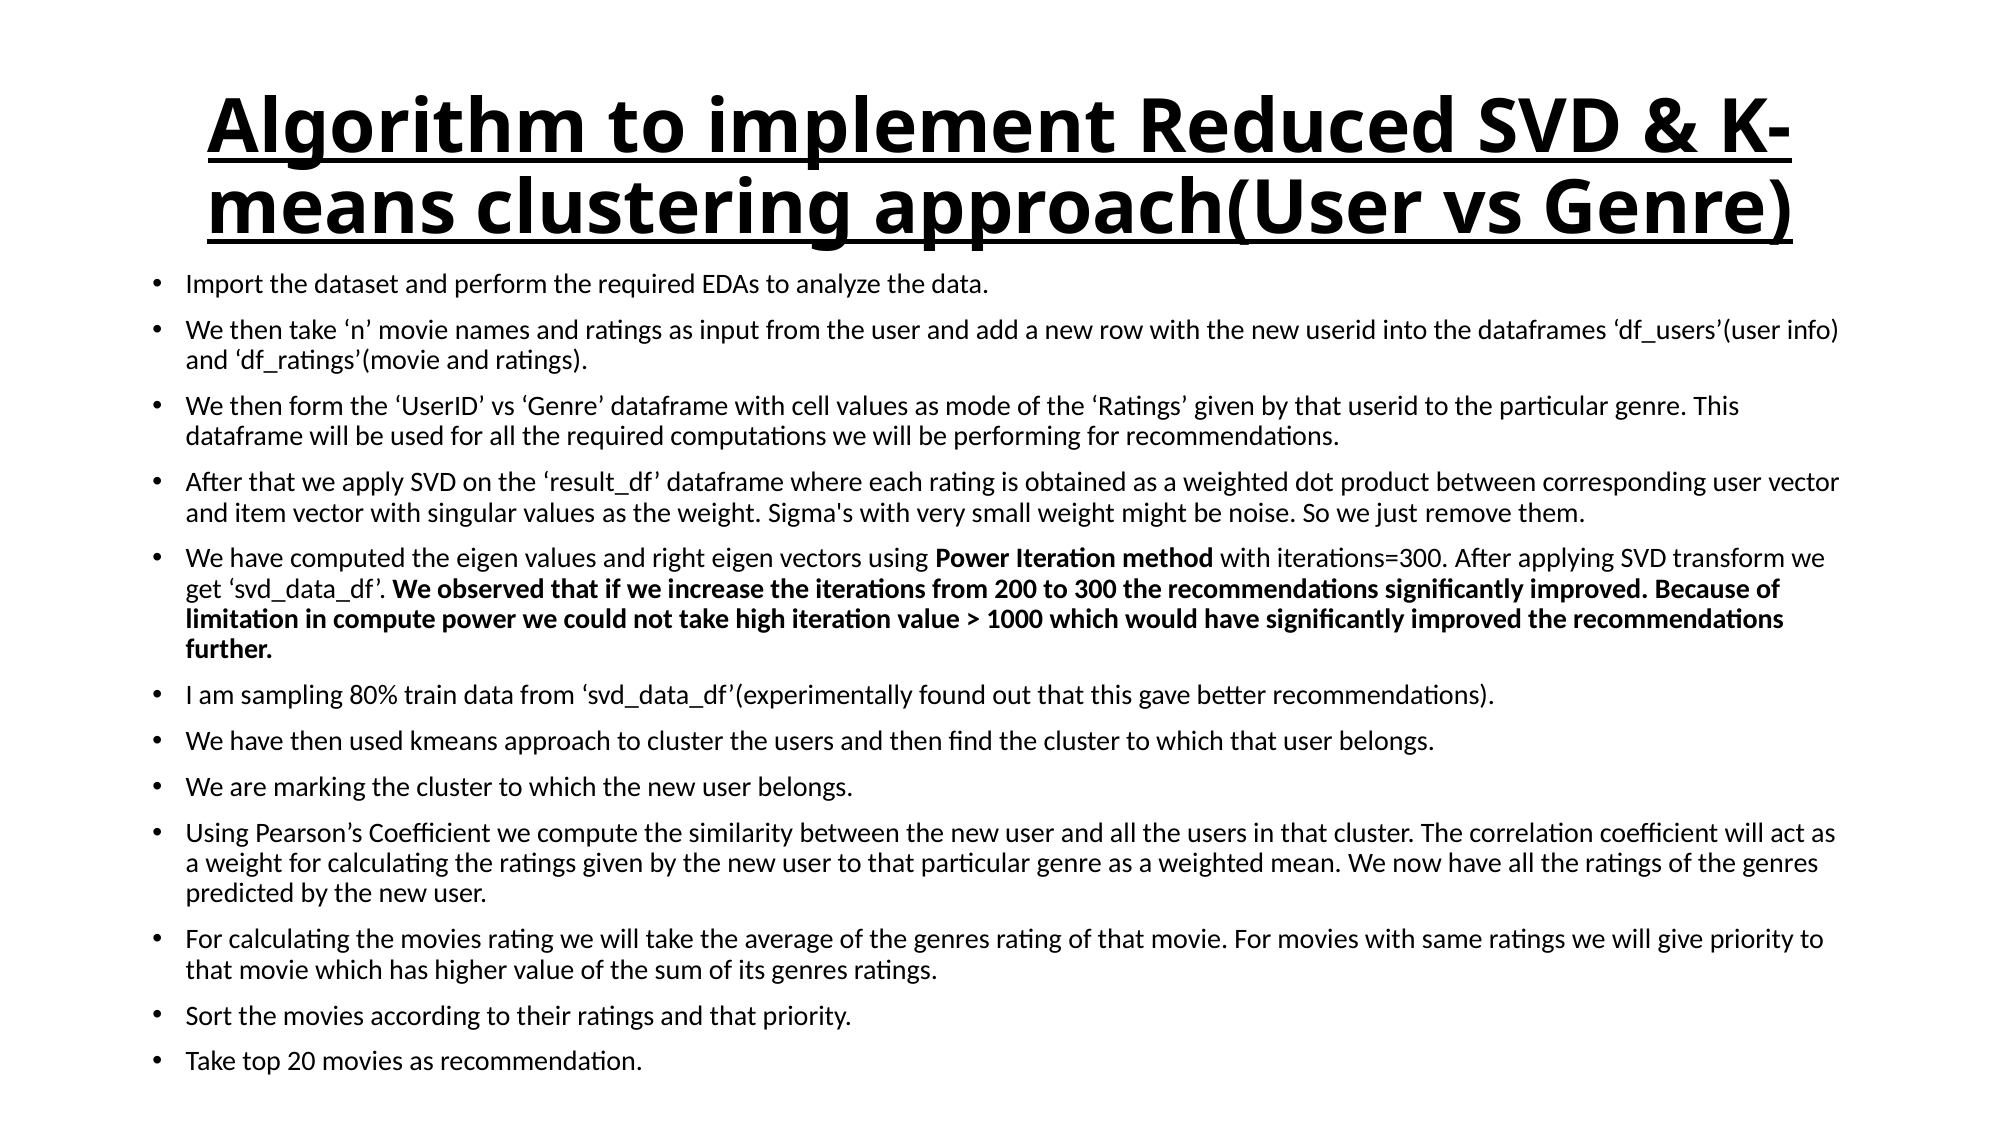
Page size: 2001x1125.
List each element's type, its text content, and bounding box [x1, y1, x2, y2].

title Algorithm to implement Reduced SVD & K-means clustering approach(User vs Genre) [137, 59, 1863, 261]
list Import the dataset and perform the required EDAs to analyze the data. We then take ‘n’ movie names and ratings as input from the user and add a new row with the new userid into the dataframes ‘df_users’(user info) and ‘df_ratings’(movie and ratings). We then form the ‘UserID’ vs ‘Genre’ dataframe with cell values as mode of the ‘Ratings’ given by that userid to the particular genre. This dataframe will be used for all the required computations we will be performing for recommendations. After that we apply SVD on the ‘result_df’ dataframe where each rating is obtained as a weighted dot product between corresponding user vector and item vector with singular values as the weight. Sigma's with very small weight might be noise. So we just remove them. We have computed the eigen values and right eigen vectors using Power Iteration method with iterations=300. After applying SVD transform we get ‘svd_data_df’. We observed that if we increase the iterations from 200 to 300 the recommendations significantly improved. Because of limitation in compute power we could not take high iteration value > 1000 which would have significantly improved the recommendations further. I am sampling 80% train data from ‘svd_data_df’(experimentally found out that this gave better recommendations). We have then used kmeans approach to cluster the users and then find the cluster to which that user belongs. We are marking the cluster to which the new user belongs. Using Pearson’s Coefficient we compute the similarity between the new user and all the users in that cluster. The correlation coefficient will act as a weight for calculating the ratings given by the new user to that particular genre as a weighted mean. We now have all the ratings of the genres predicted by the new user. For calculating the movies rating we will take the average of the genres rating of that movie. For movies with same ratings we will give priority to that movie which has higher value of the sum of its genres ratings. Sort the movies according to their ratings and that priority. Take top 20 movies as recommendation. [137, 261, 1863, 1092]
